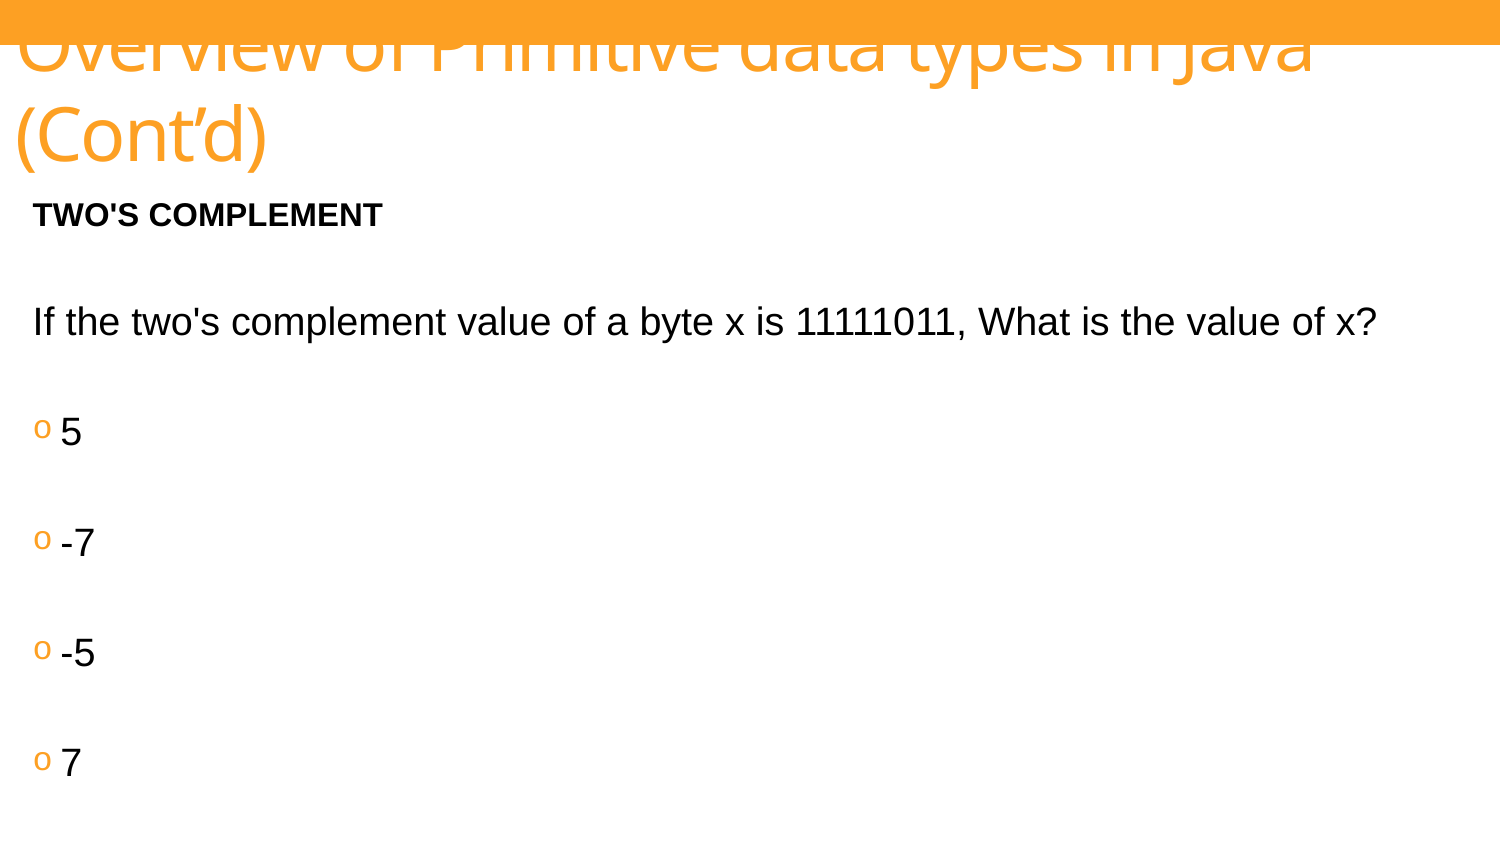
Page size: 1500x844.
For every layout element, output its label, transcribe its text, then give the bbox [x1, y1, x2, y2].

title Overview of Primitive data types in Java (Cont’d) [0, 25, 1500, 148]
list TWO'S COMPLEMENT If the two's complement value of a byte x is 11111011, What is the value of x? 5 -7 -5 7 [17, 185, 1471, 800]
